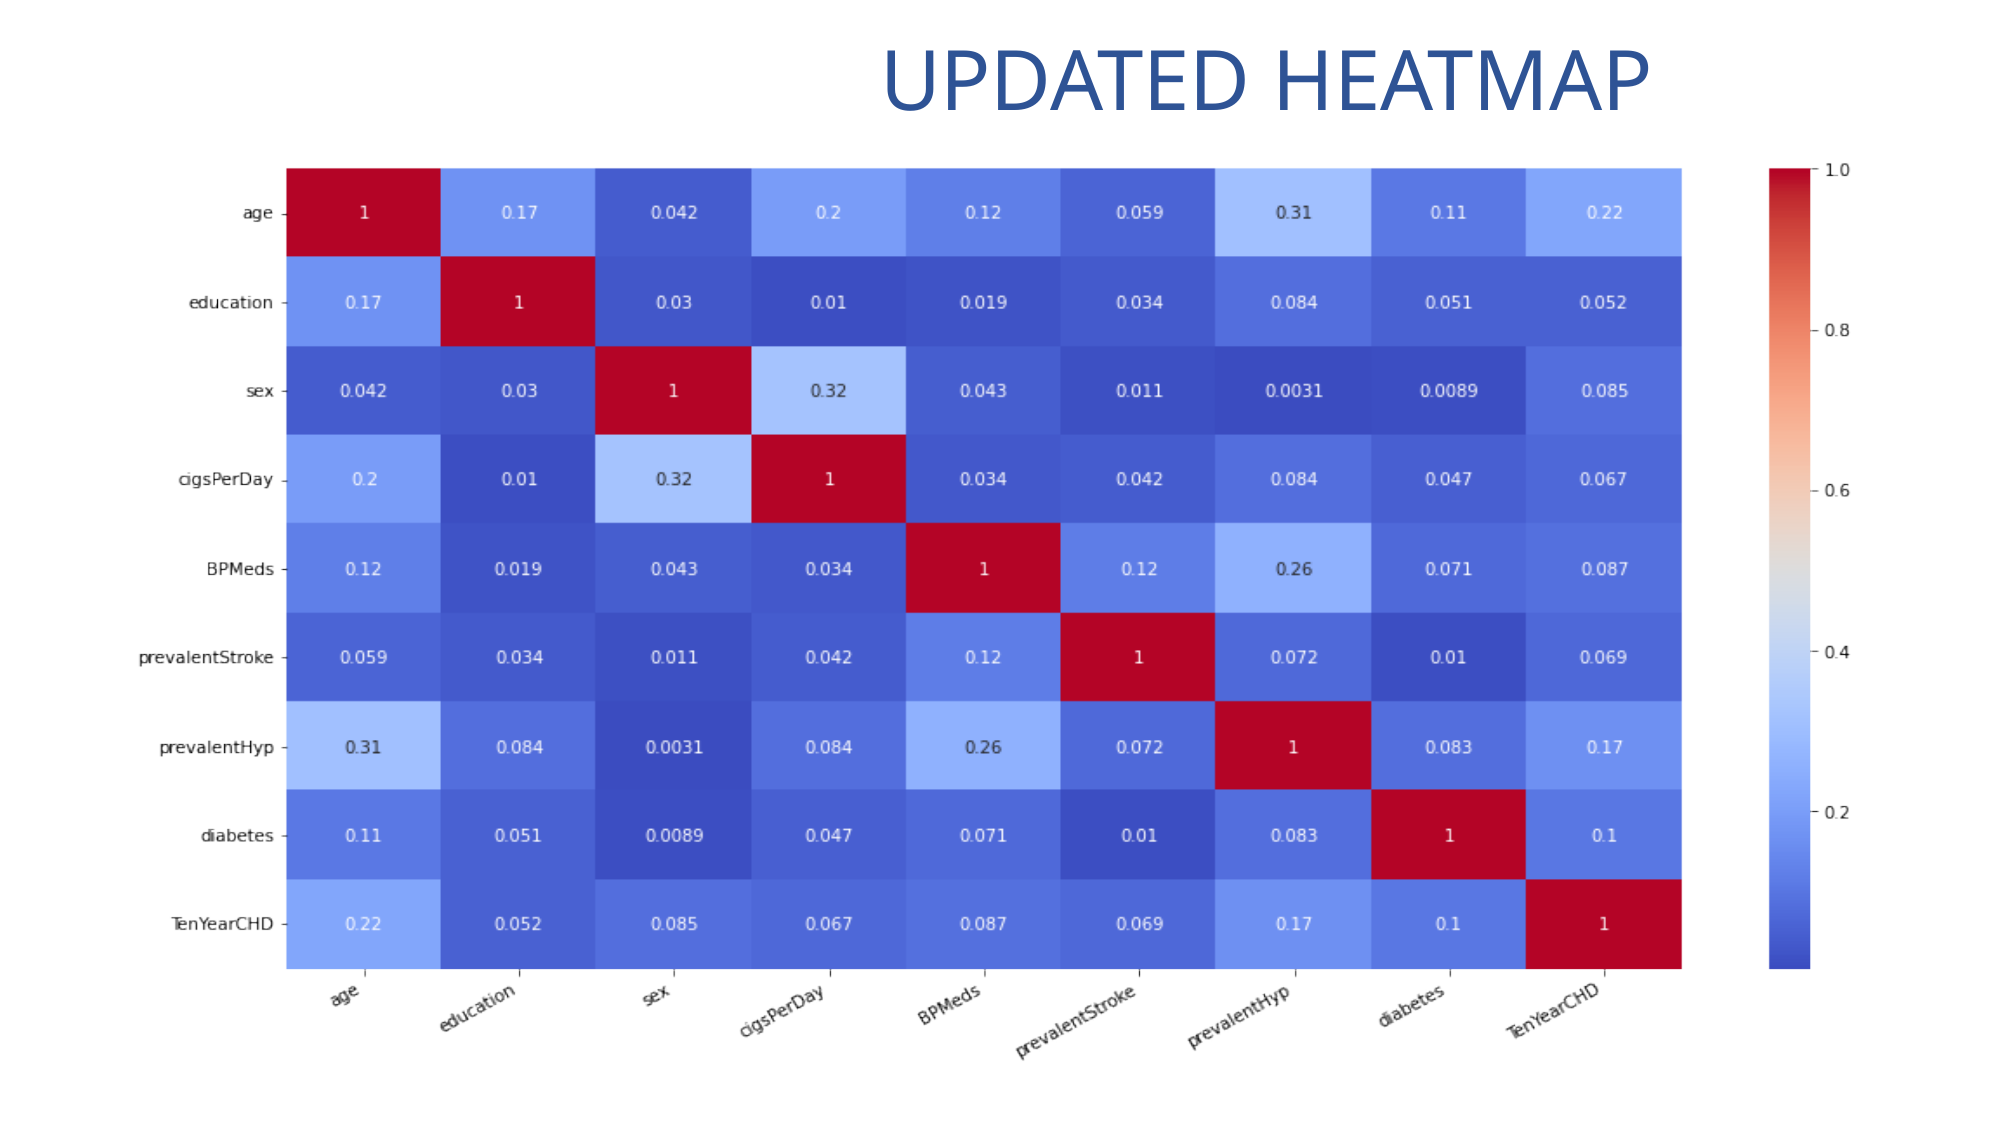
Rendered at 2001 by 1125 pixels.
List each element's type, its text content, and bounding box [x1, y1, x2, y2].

picture [125, 151, 1863, 1071]
text_box UPDATED HEATMAP [880, 31, 1654, 150]
